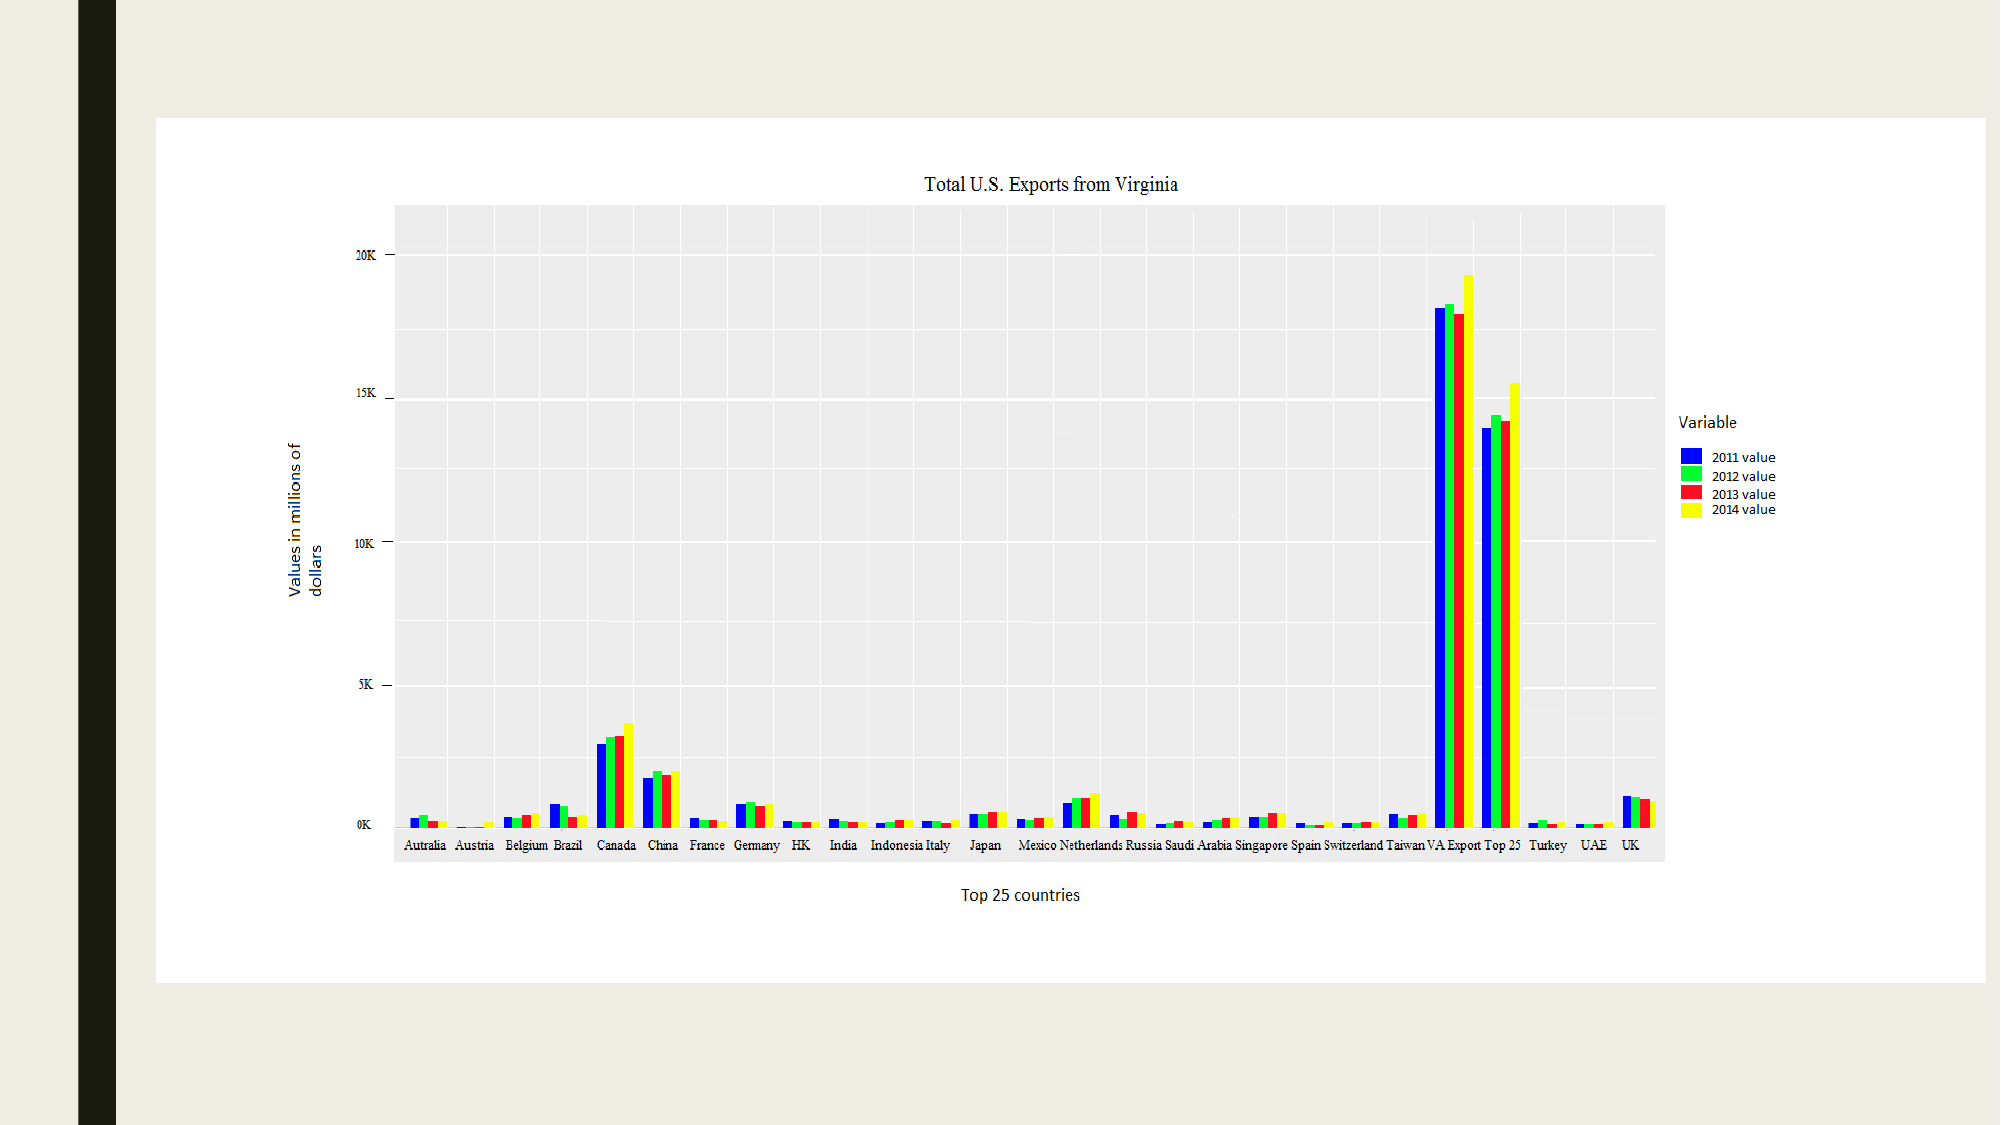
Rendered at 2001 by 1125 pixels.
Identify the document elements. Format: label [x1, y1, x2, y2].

picture [156, 118, 1986, 983]
